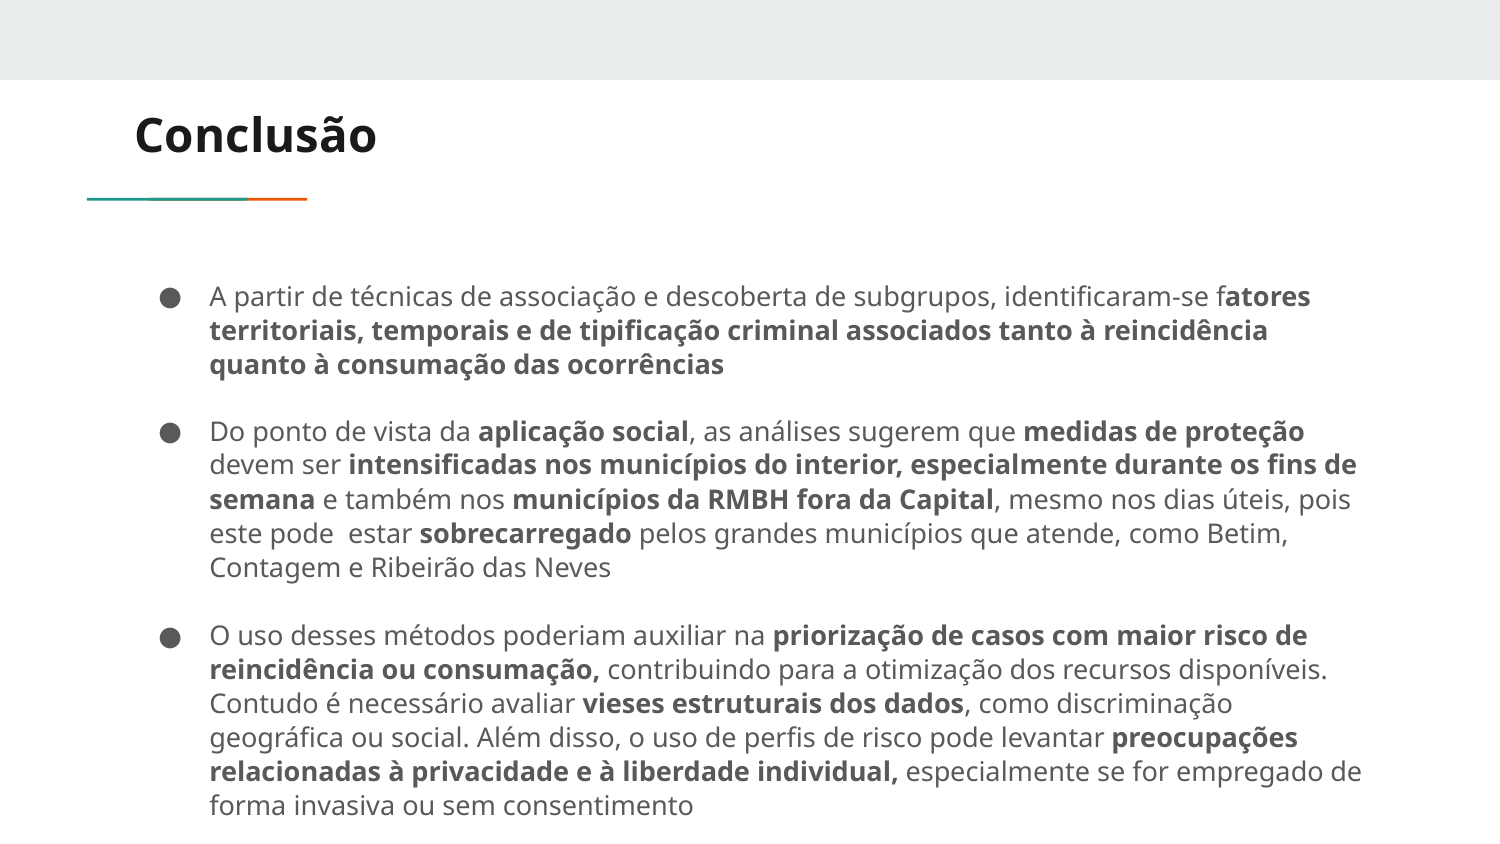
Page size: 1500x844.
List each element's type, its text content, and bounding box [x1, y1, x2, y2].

title Conclusão [119, 89, 1381, 178]
list A partir de técnicas de associação e descoberta de subgrupos, identificaram-se fatores territoriais, temporais e de tipificação criminal associados tanto à reincidência quanto à consumação das ocorrências Do ponto de vista da aplicação social, as análises sugerem que medidas de proteção devem ser intensificadas nos municípios do interior, especialmente durante os fins de semana e também nos municípios da RMBH fora da Capital, mesmo nos dias úteis, pois este pode estar sobrecarregado pelos grandes municípios que atende, como Betim, Contagem e Ribeirão das Neves O uso desses métodos poderiam auxiliar na priorização de casos com maior risco de reincidência ou consumação, contribuindo para a otimização dos recursos disponíveis. Contudo é necessário avaliar vieses estruturais dos dados, como discriminação geográfica ou social. Além disso, o uso de perfis de risco pode levantar preocupações relacionadas à privacidade e à liberdade individual, especialmente se for empregado de forma invasiva ou sem consentimento [119, 262, 1381, 844]
